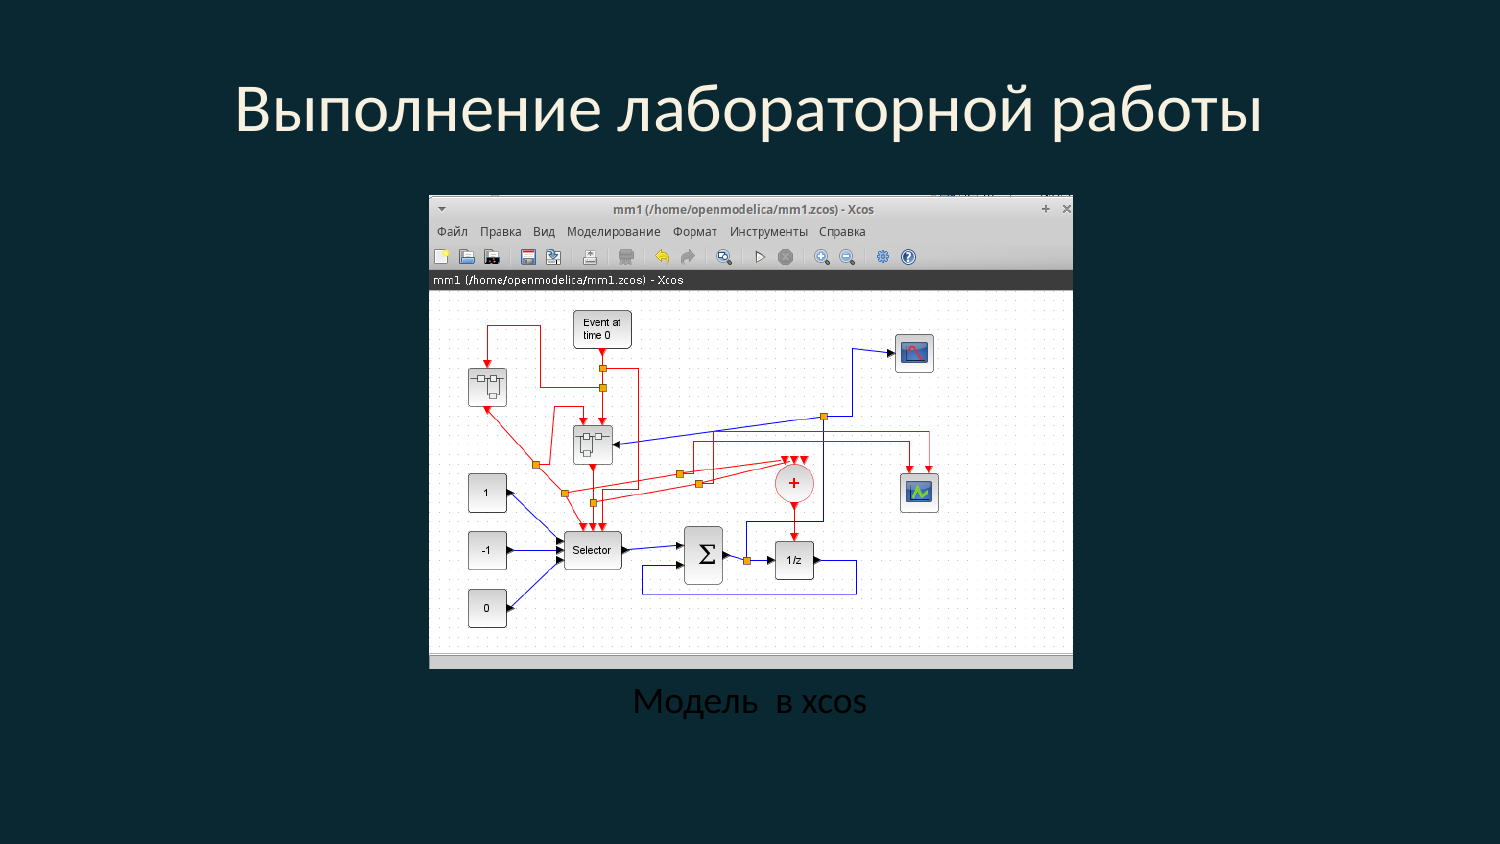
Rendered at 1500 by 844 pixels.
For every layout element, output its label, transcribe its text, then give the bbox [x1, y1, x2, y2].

picture [428, 195, 1074, 669]
title Выполнение лабораторной работы [75, 33, 1425, 175]
